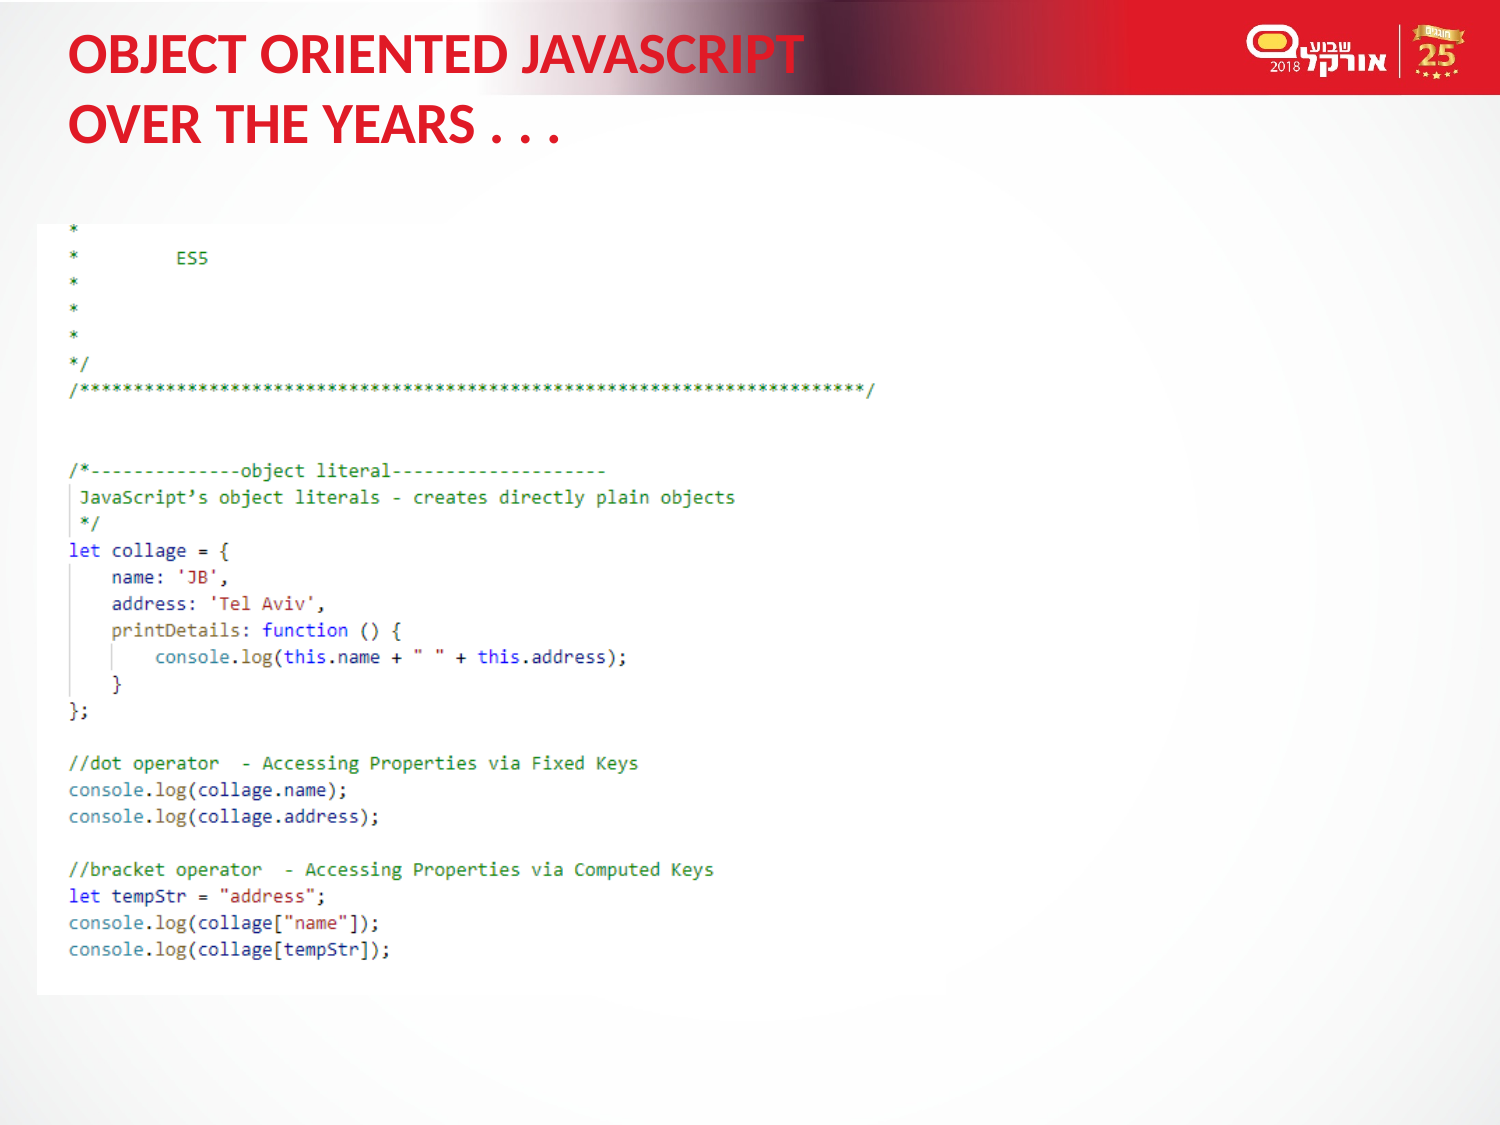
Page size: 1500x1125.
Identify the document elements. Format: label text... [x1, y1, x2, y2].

picture [0, 0, 1500, 1125]
title Object oriented javascript over the years . . . [53, 7, 999, 185]
